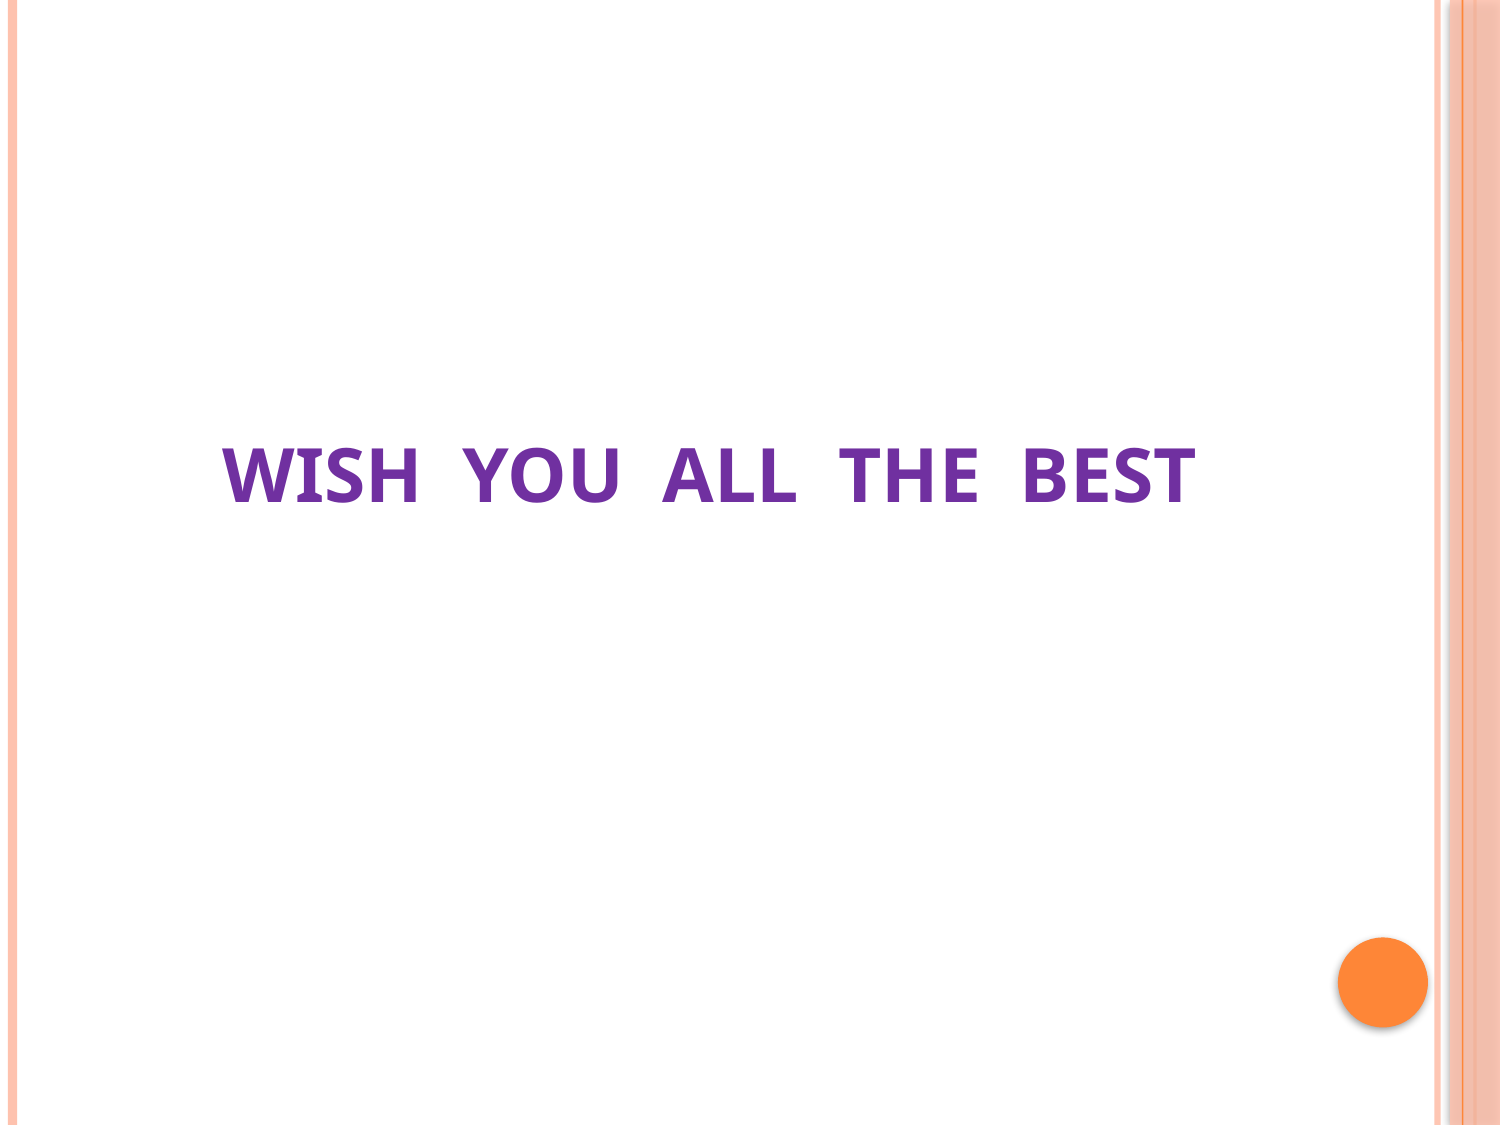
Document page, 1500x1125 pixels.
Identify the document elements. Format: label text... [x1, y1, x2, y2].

title WISH YOU ALL THE BEST [29, 30, 1483, 525]
